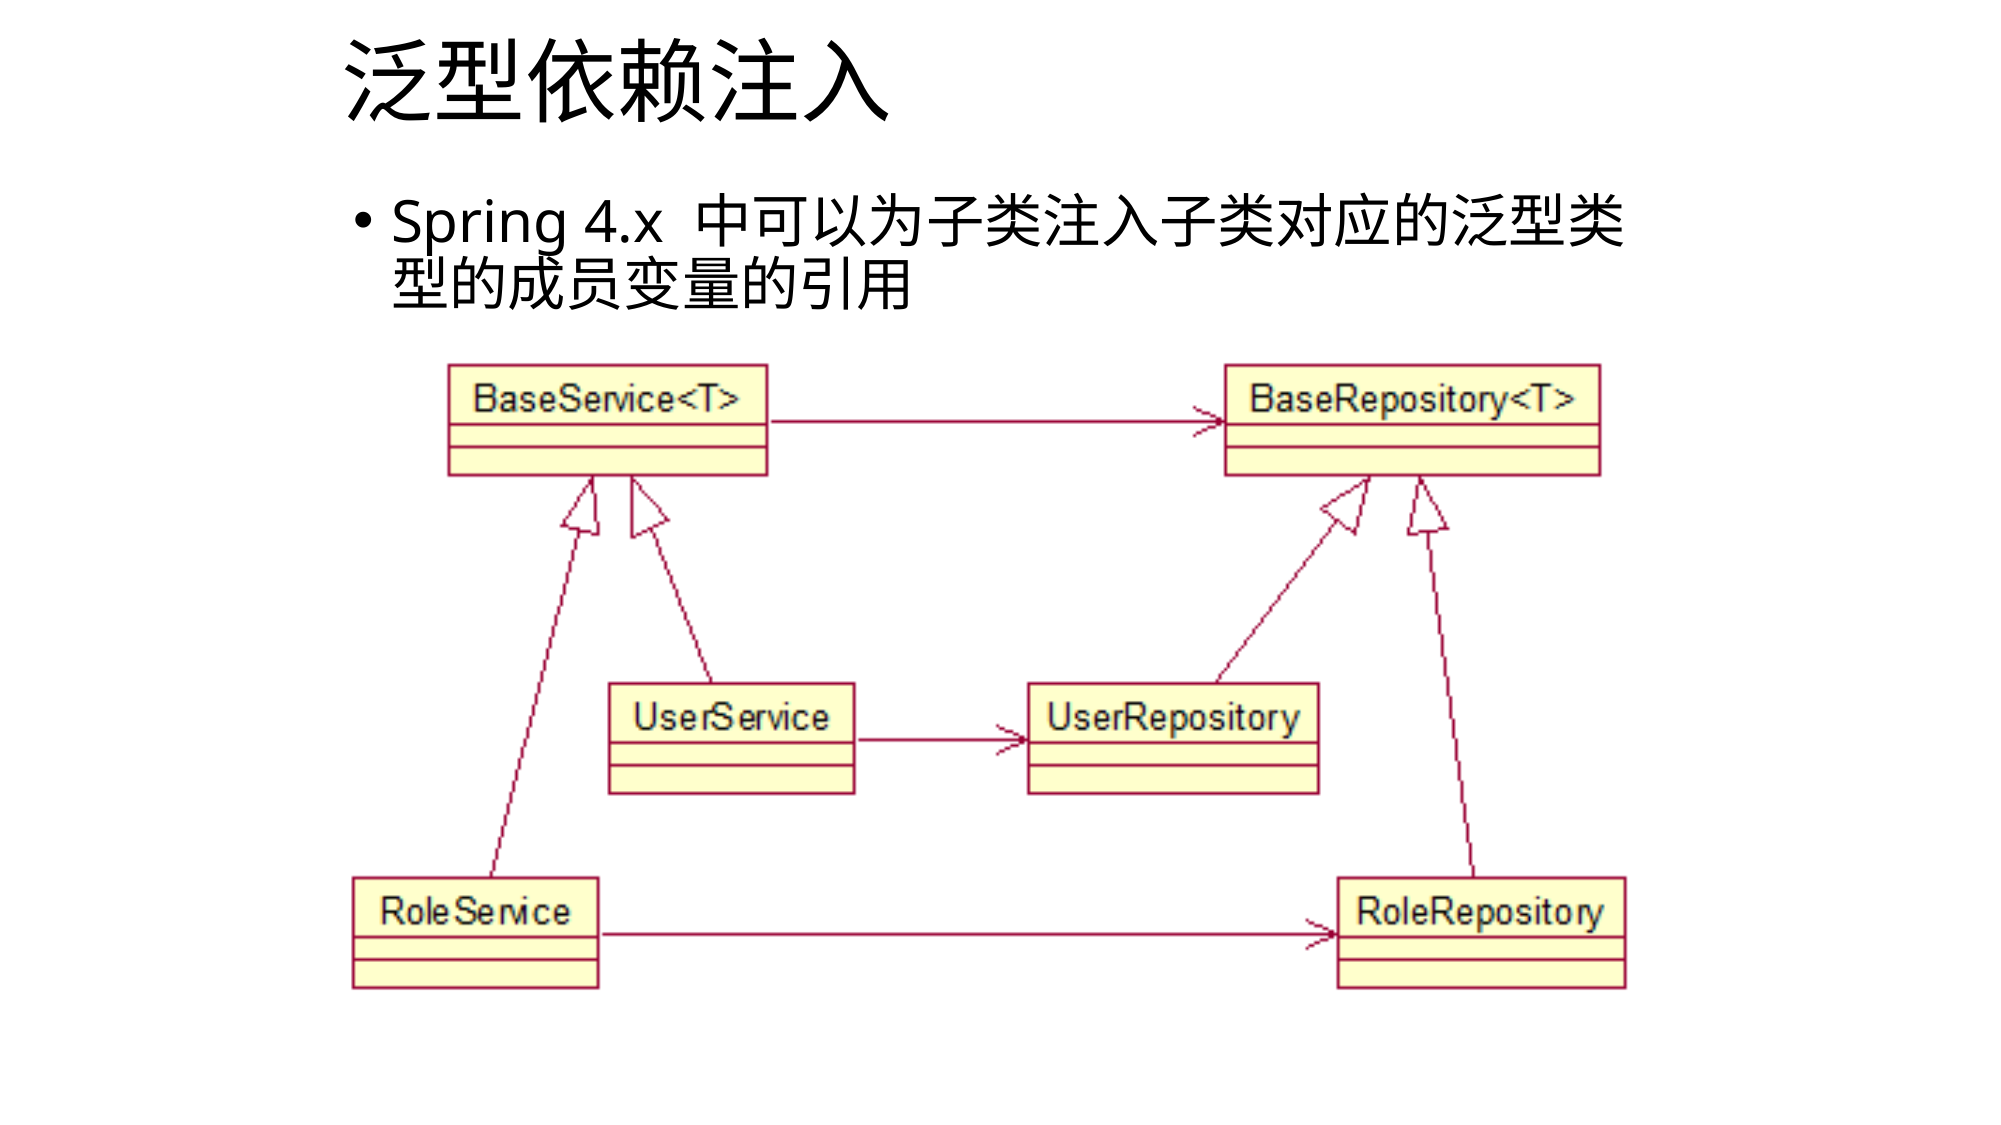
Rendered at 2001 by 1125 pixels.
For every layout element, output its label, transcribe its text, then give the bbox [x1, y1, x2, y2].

list Spring 4.x 中可以为子类注入子类对应的泛型类型的成员变量的引用 [338, 184, 1689, 350]
title 泛型依赖注入 [326, 19, 1677, 153]
picture [350, 345, 1650, 1007]
